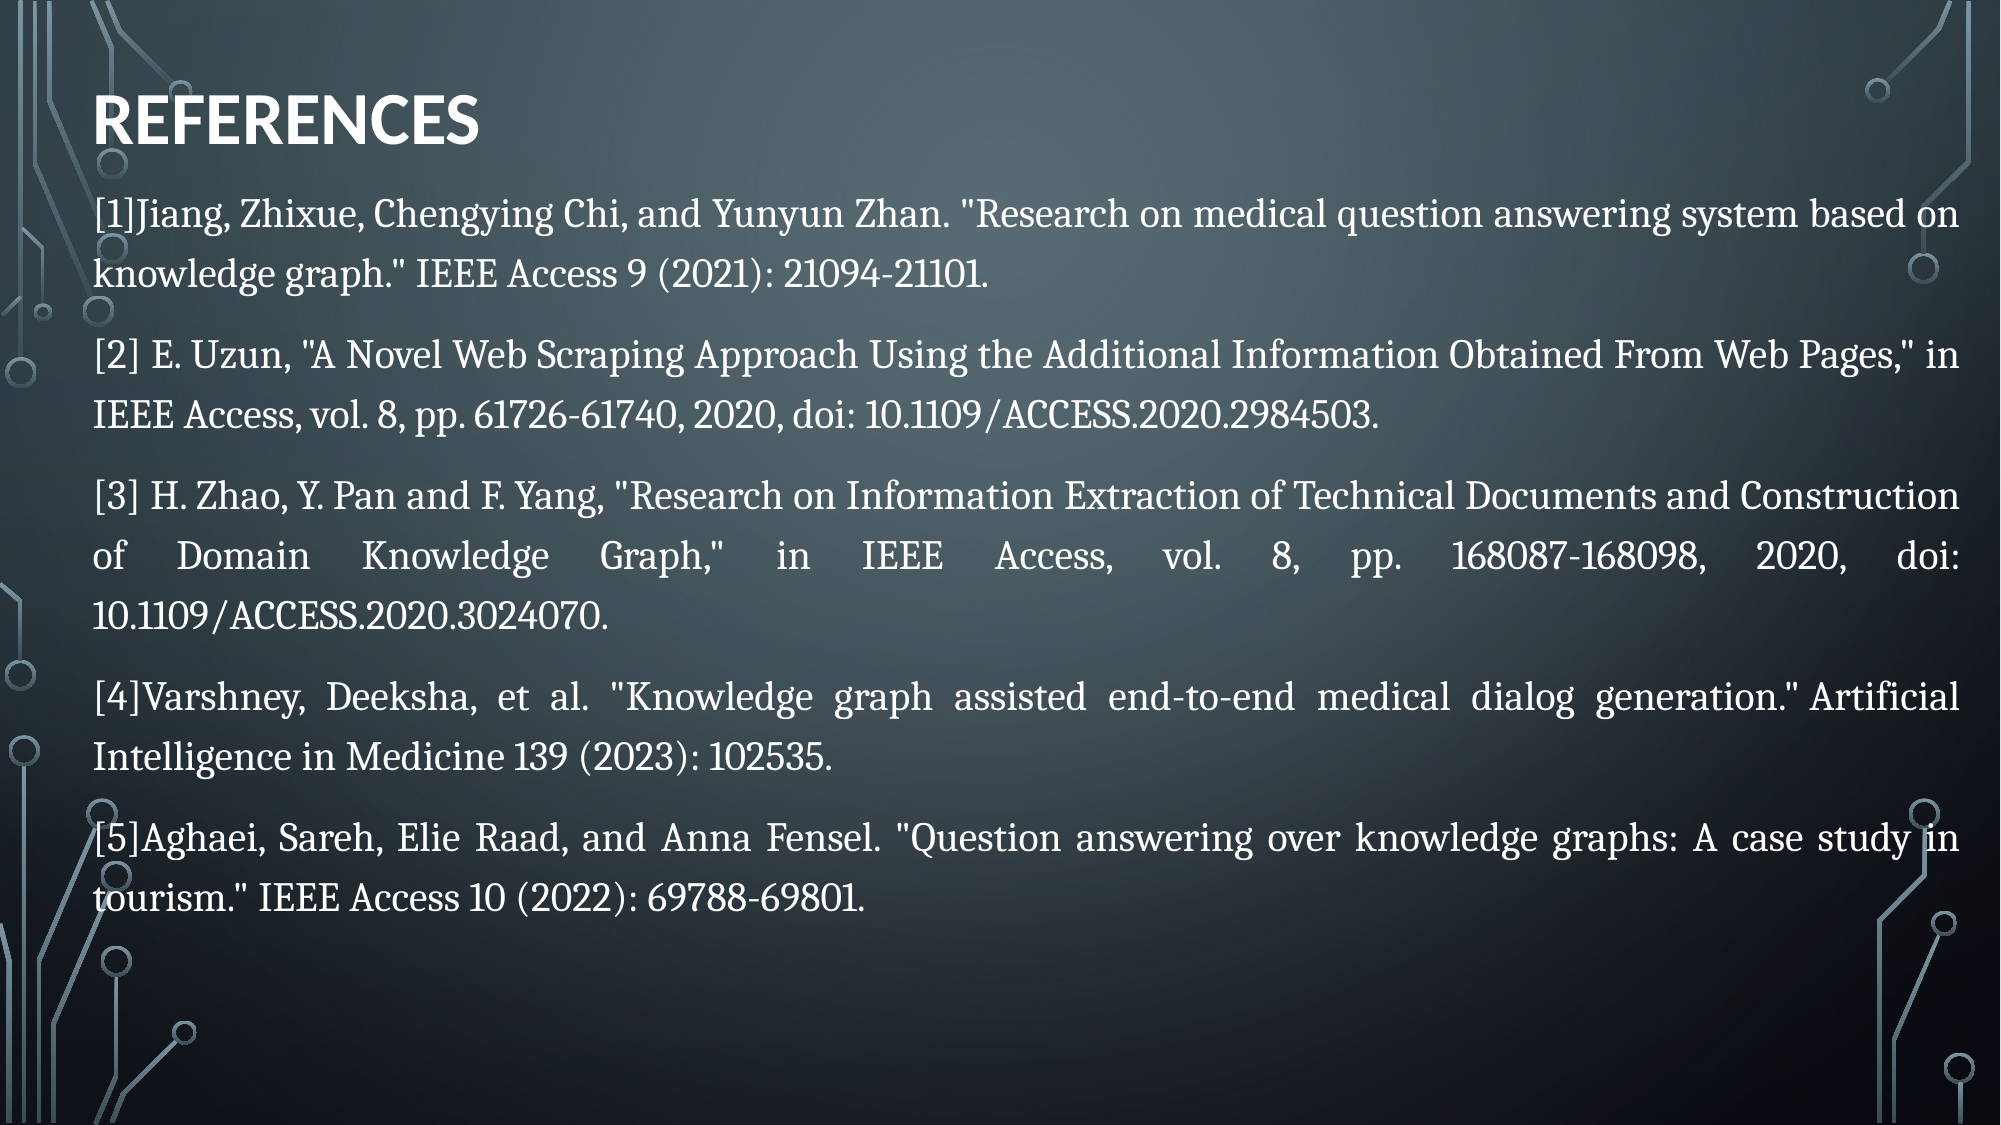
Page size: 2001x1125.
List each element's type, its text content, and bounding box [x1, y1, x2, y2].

title References [77, 0, 1703, 168]
list [1]Jiang, Zhixue, Chengying Chi, and Yunyun Zhan. "Research on medical question answering system based on knowledge graph." IEEE Access 9 (2021): 21094-21101. [2] E. Uzun, "A Novel Web Scraping Approach Using the Additional Information Obtained From Web Pages," in IEEE Access, vol. 8, pp. 61726-61740, 2020, doi: 10.1109/ACCESS.2020.2984503. [3] H. Zhao, Y. Pan and F. Yang, "Research on Information Extraction of Technical Documents and Construction of Domain Knowledge Graph," in IEEE Access, vol. 8, pp. 168087-168098, 2020, doi: 10.1109/ACCESS.2020.3024070. [4]Varshney, Deeksha, et al. "Knowledge graph assisted end-to-end medical dialog generation." Artificial Intelligence in Medicine 139 (2023): 102535. [5]Aghaei, Sareh, Elie Raad, and Anna Fensel. "Question answering over knowledge graphs: A case study in tourism." IEEE Access 10 (2022): 69788-69801. [77, 168, 1976, 1125]
